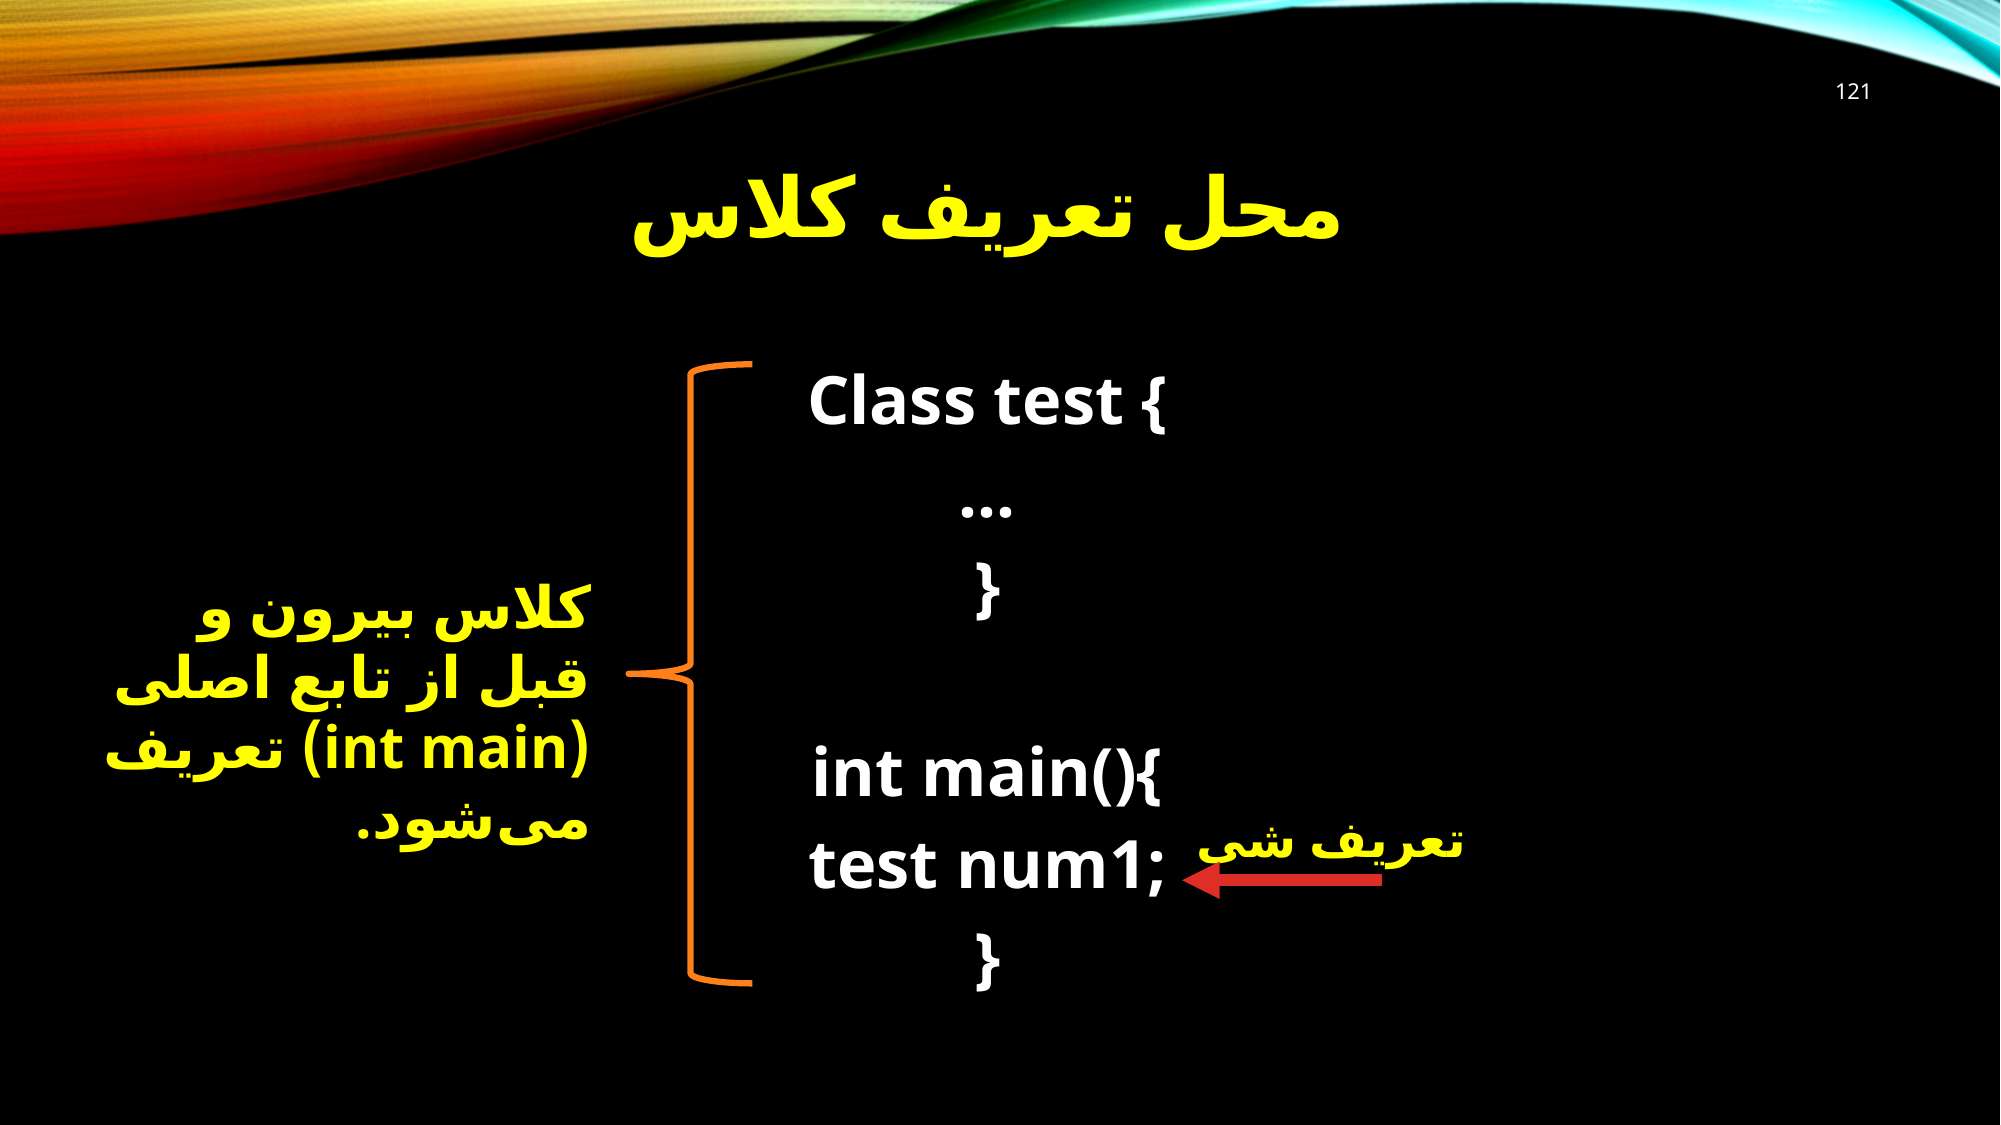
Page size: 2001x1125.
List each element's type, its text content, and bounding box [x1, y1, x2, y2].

text_box کلاس بیرون و قبل از تابع اصلی (int main) تعریف می‌شود. [59, 562, 606, 858]
title محل تعریف کلاس [281, 104, 1694, 317]
list Class test { … } int main(){ test num1; } [549, 359, 1425, 1020]
text_box [627, 363, 753, 985]
slide_number 121 [1437, 62, 1888, 123]
picture [0, 0, 2000, 237]
text_box تعریف شی [1182, 799, 1487, 875]
